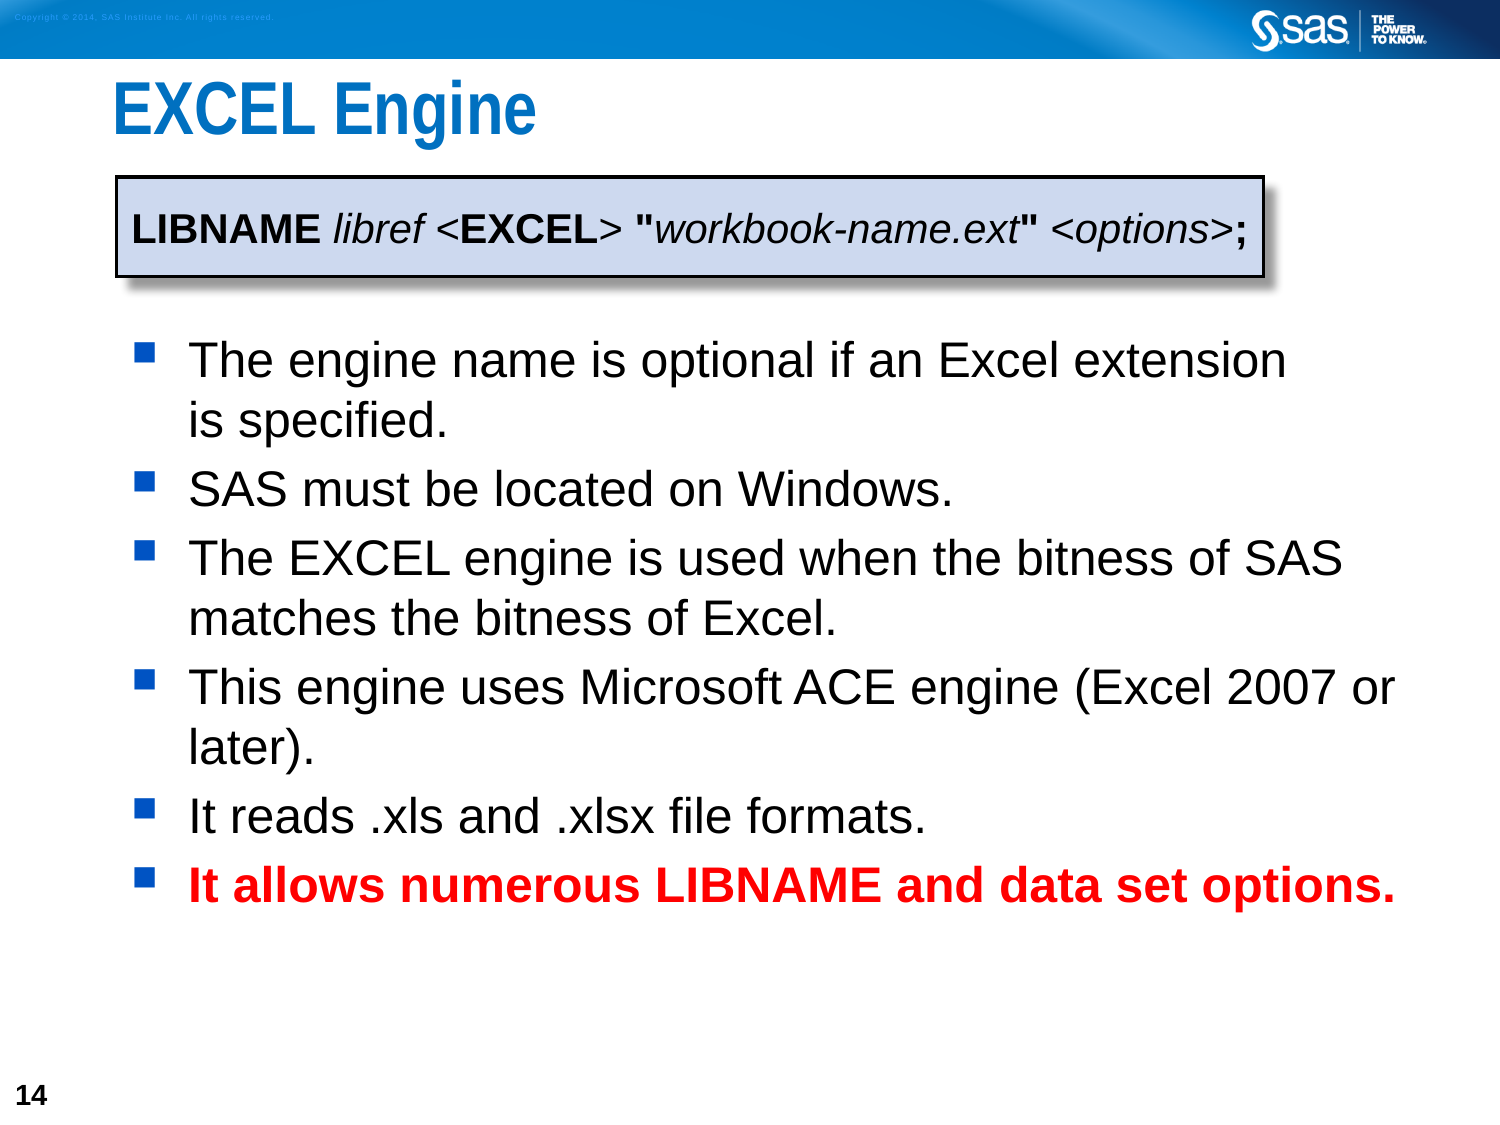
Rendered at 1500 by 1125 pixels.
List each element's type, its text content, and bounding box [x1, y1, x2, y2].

title EXCEL Engine [112, 75, 1500, 188]
text_box LIBNAME libref <EXCEL> "workbook-name.ext" <options>; [116, 176, 1264, 277]
picture [0, 0, 1500, 59]
list The engine name is optional if an Excel extension is specified. SAS must be located on Windows. The EXCEL engine is used when the bitness of SAS matches the bitness of Excel. This engine uses Microsoft ACE engine (Excel 2007 or later). It reads .xls and .xlsx file formats. It allows numerous LIBNAME and data set options. [112, 176, 1400, 1025]
